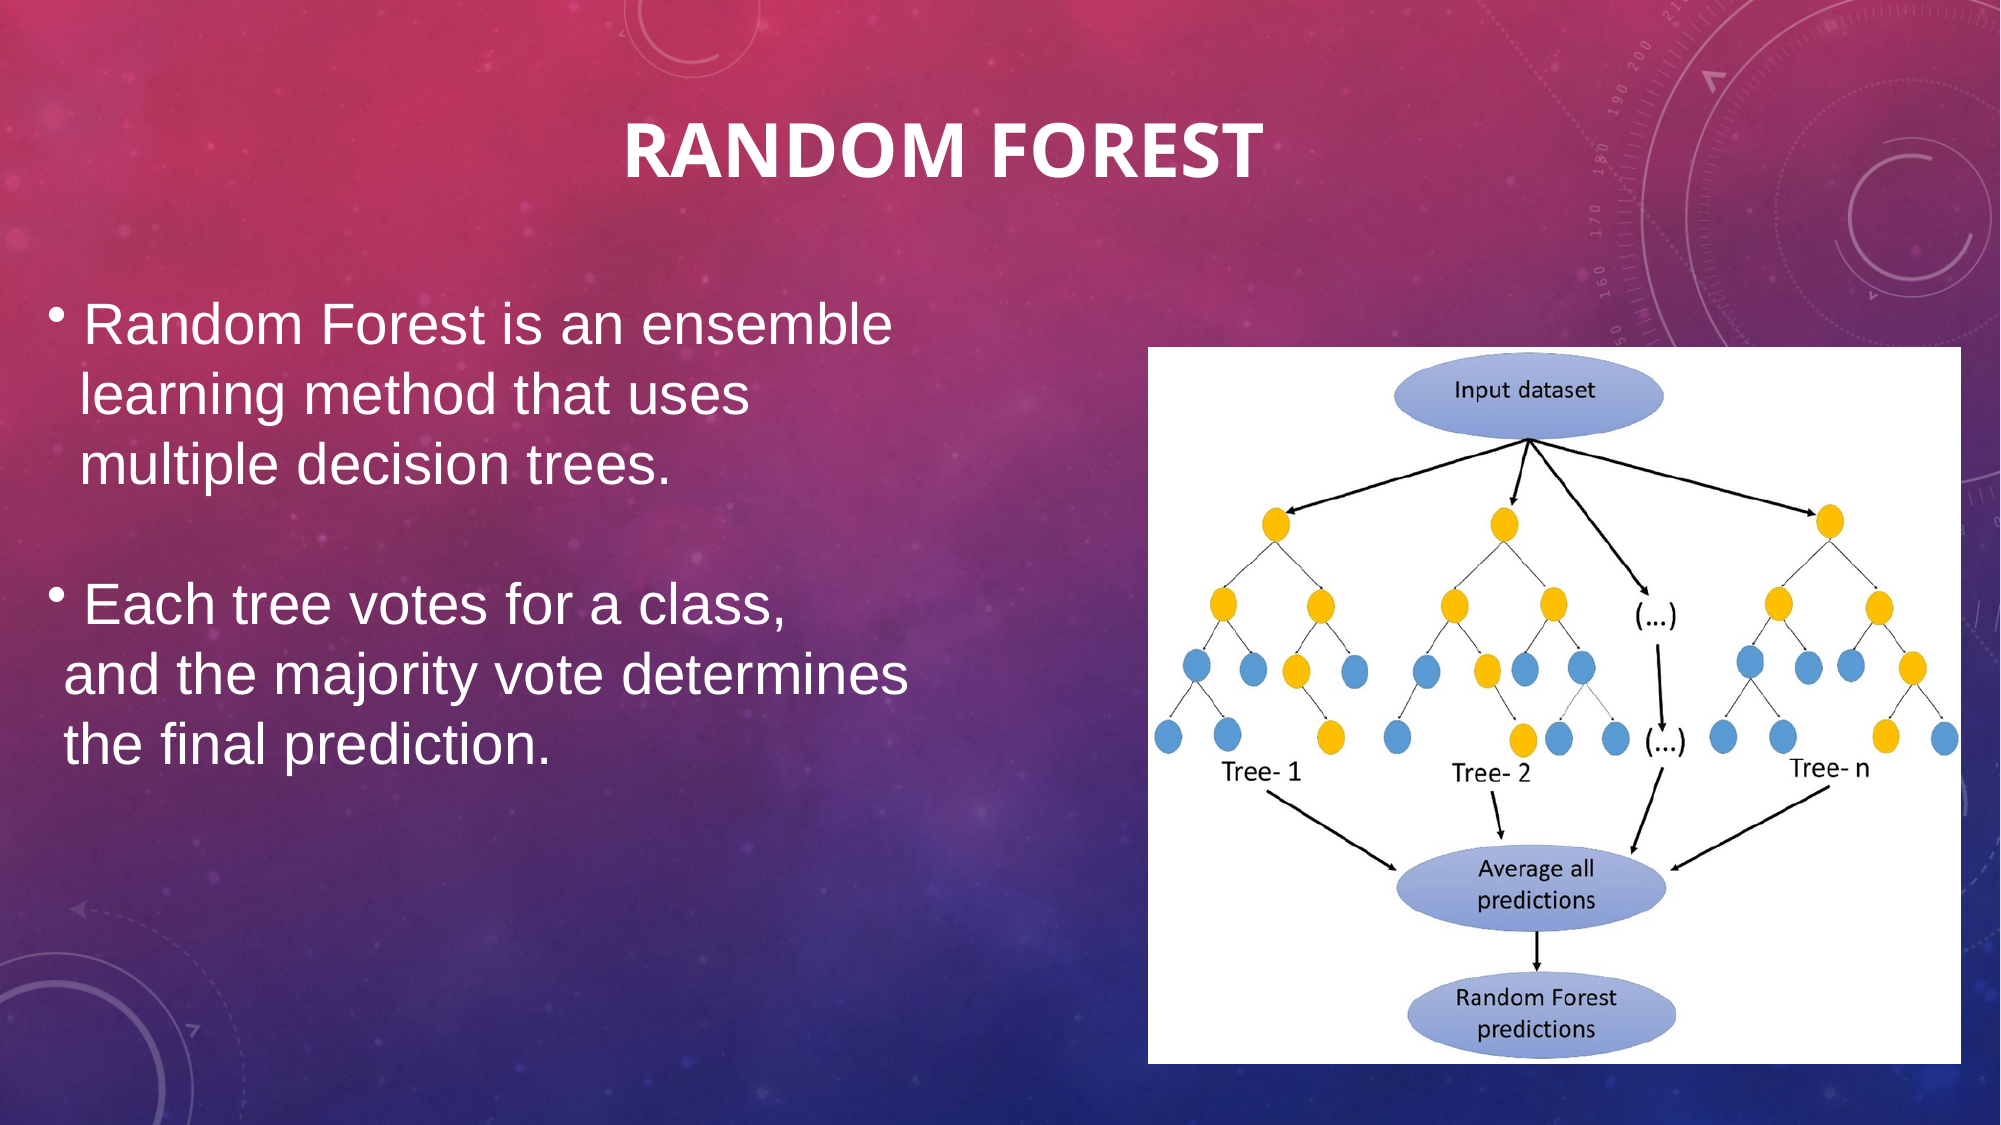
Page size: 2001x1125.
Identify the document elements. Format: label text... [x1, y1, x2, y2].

text_box Random Forest is an ensemble learning method that uses multiple decision trees. Each tree votes for a class, and the majority vote determines the final prediction. [31, 278, 943, 784]
title Random Forest [112, 28, 1775, 268]
picture [0, 0, 2001, 1125]
